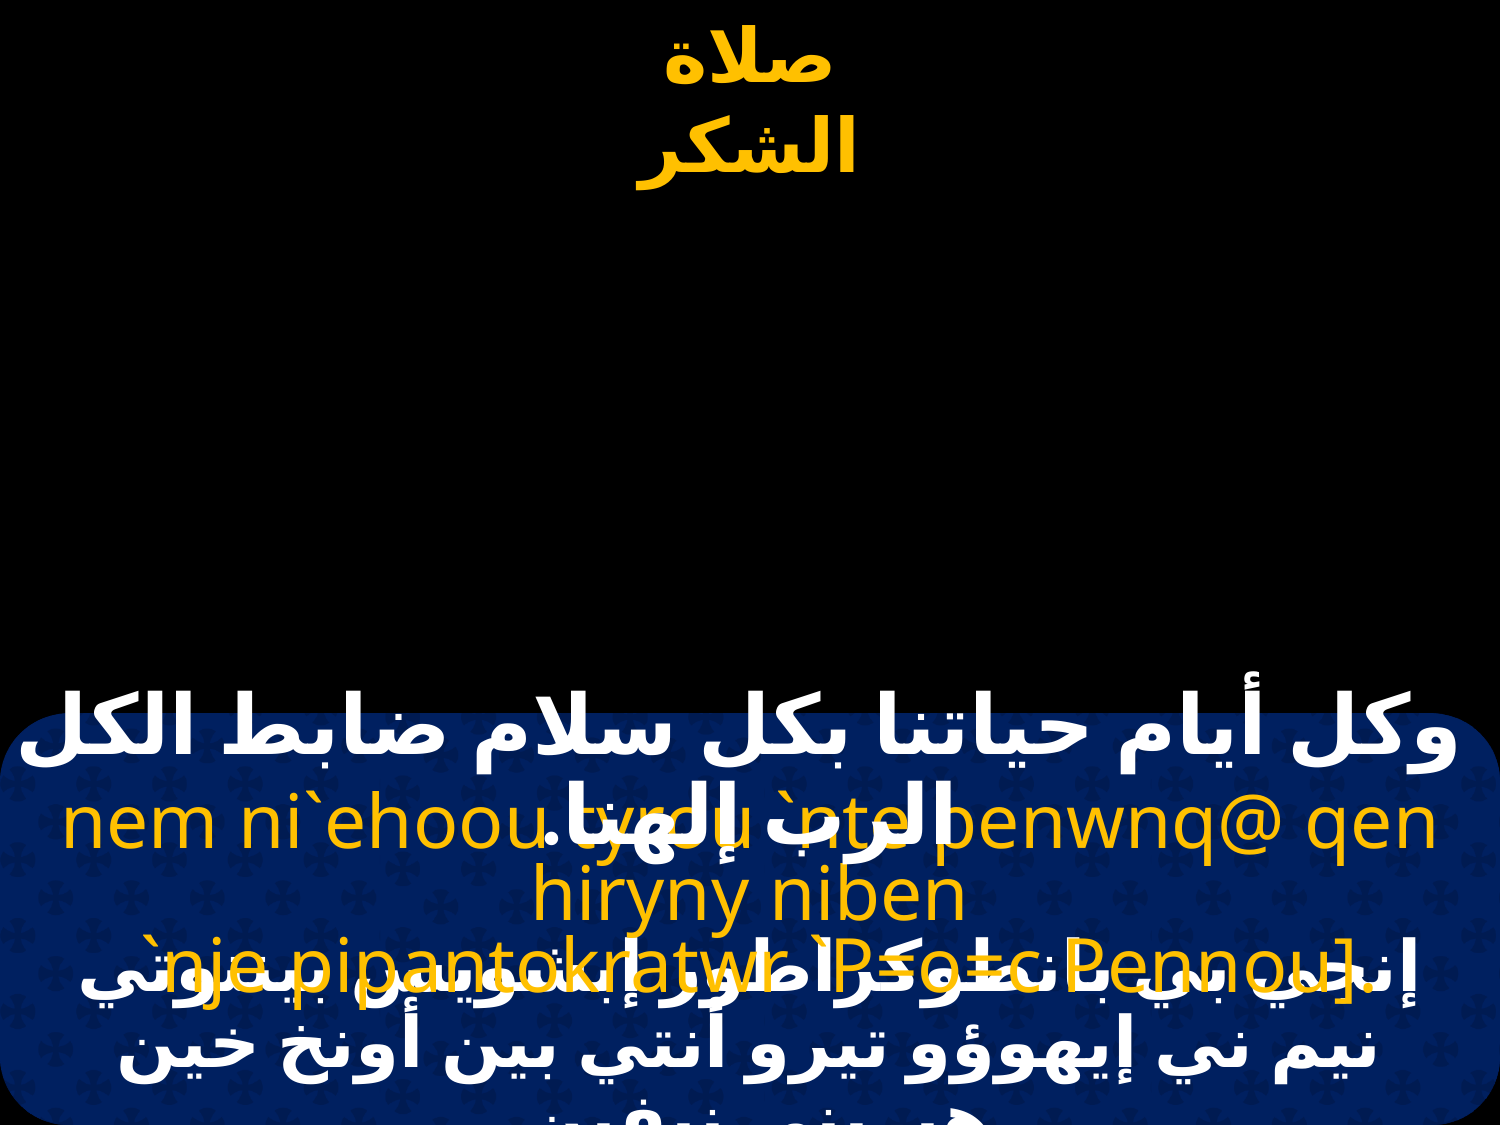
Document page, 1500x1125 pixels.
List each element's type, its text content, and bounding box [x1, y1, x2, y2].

list وكل أيام حياتنا بكل سلام ضابط الكل الرب إلهنا. [0, 712, 1500, 833]
list nem ni`ehoou tyrou `nte penwnq@ qen hiryny niben `nje pipantokratwr `P=o=c Pennou]. [0, 833, 1500, 965]
list إنجي بي بانطوكراطور إبشويس بيننوتي نيم ني إيهوؤو تيرو أنتي بين أونخ خين هيريني نيفين. [0, 965, 1500, 1125]
